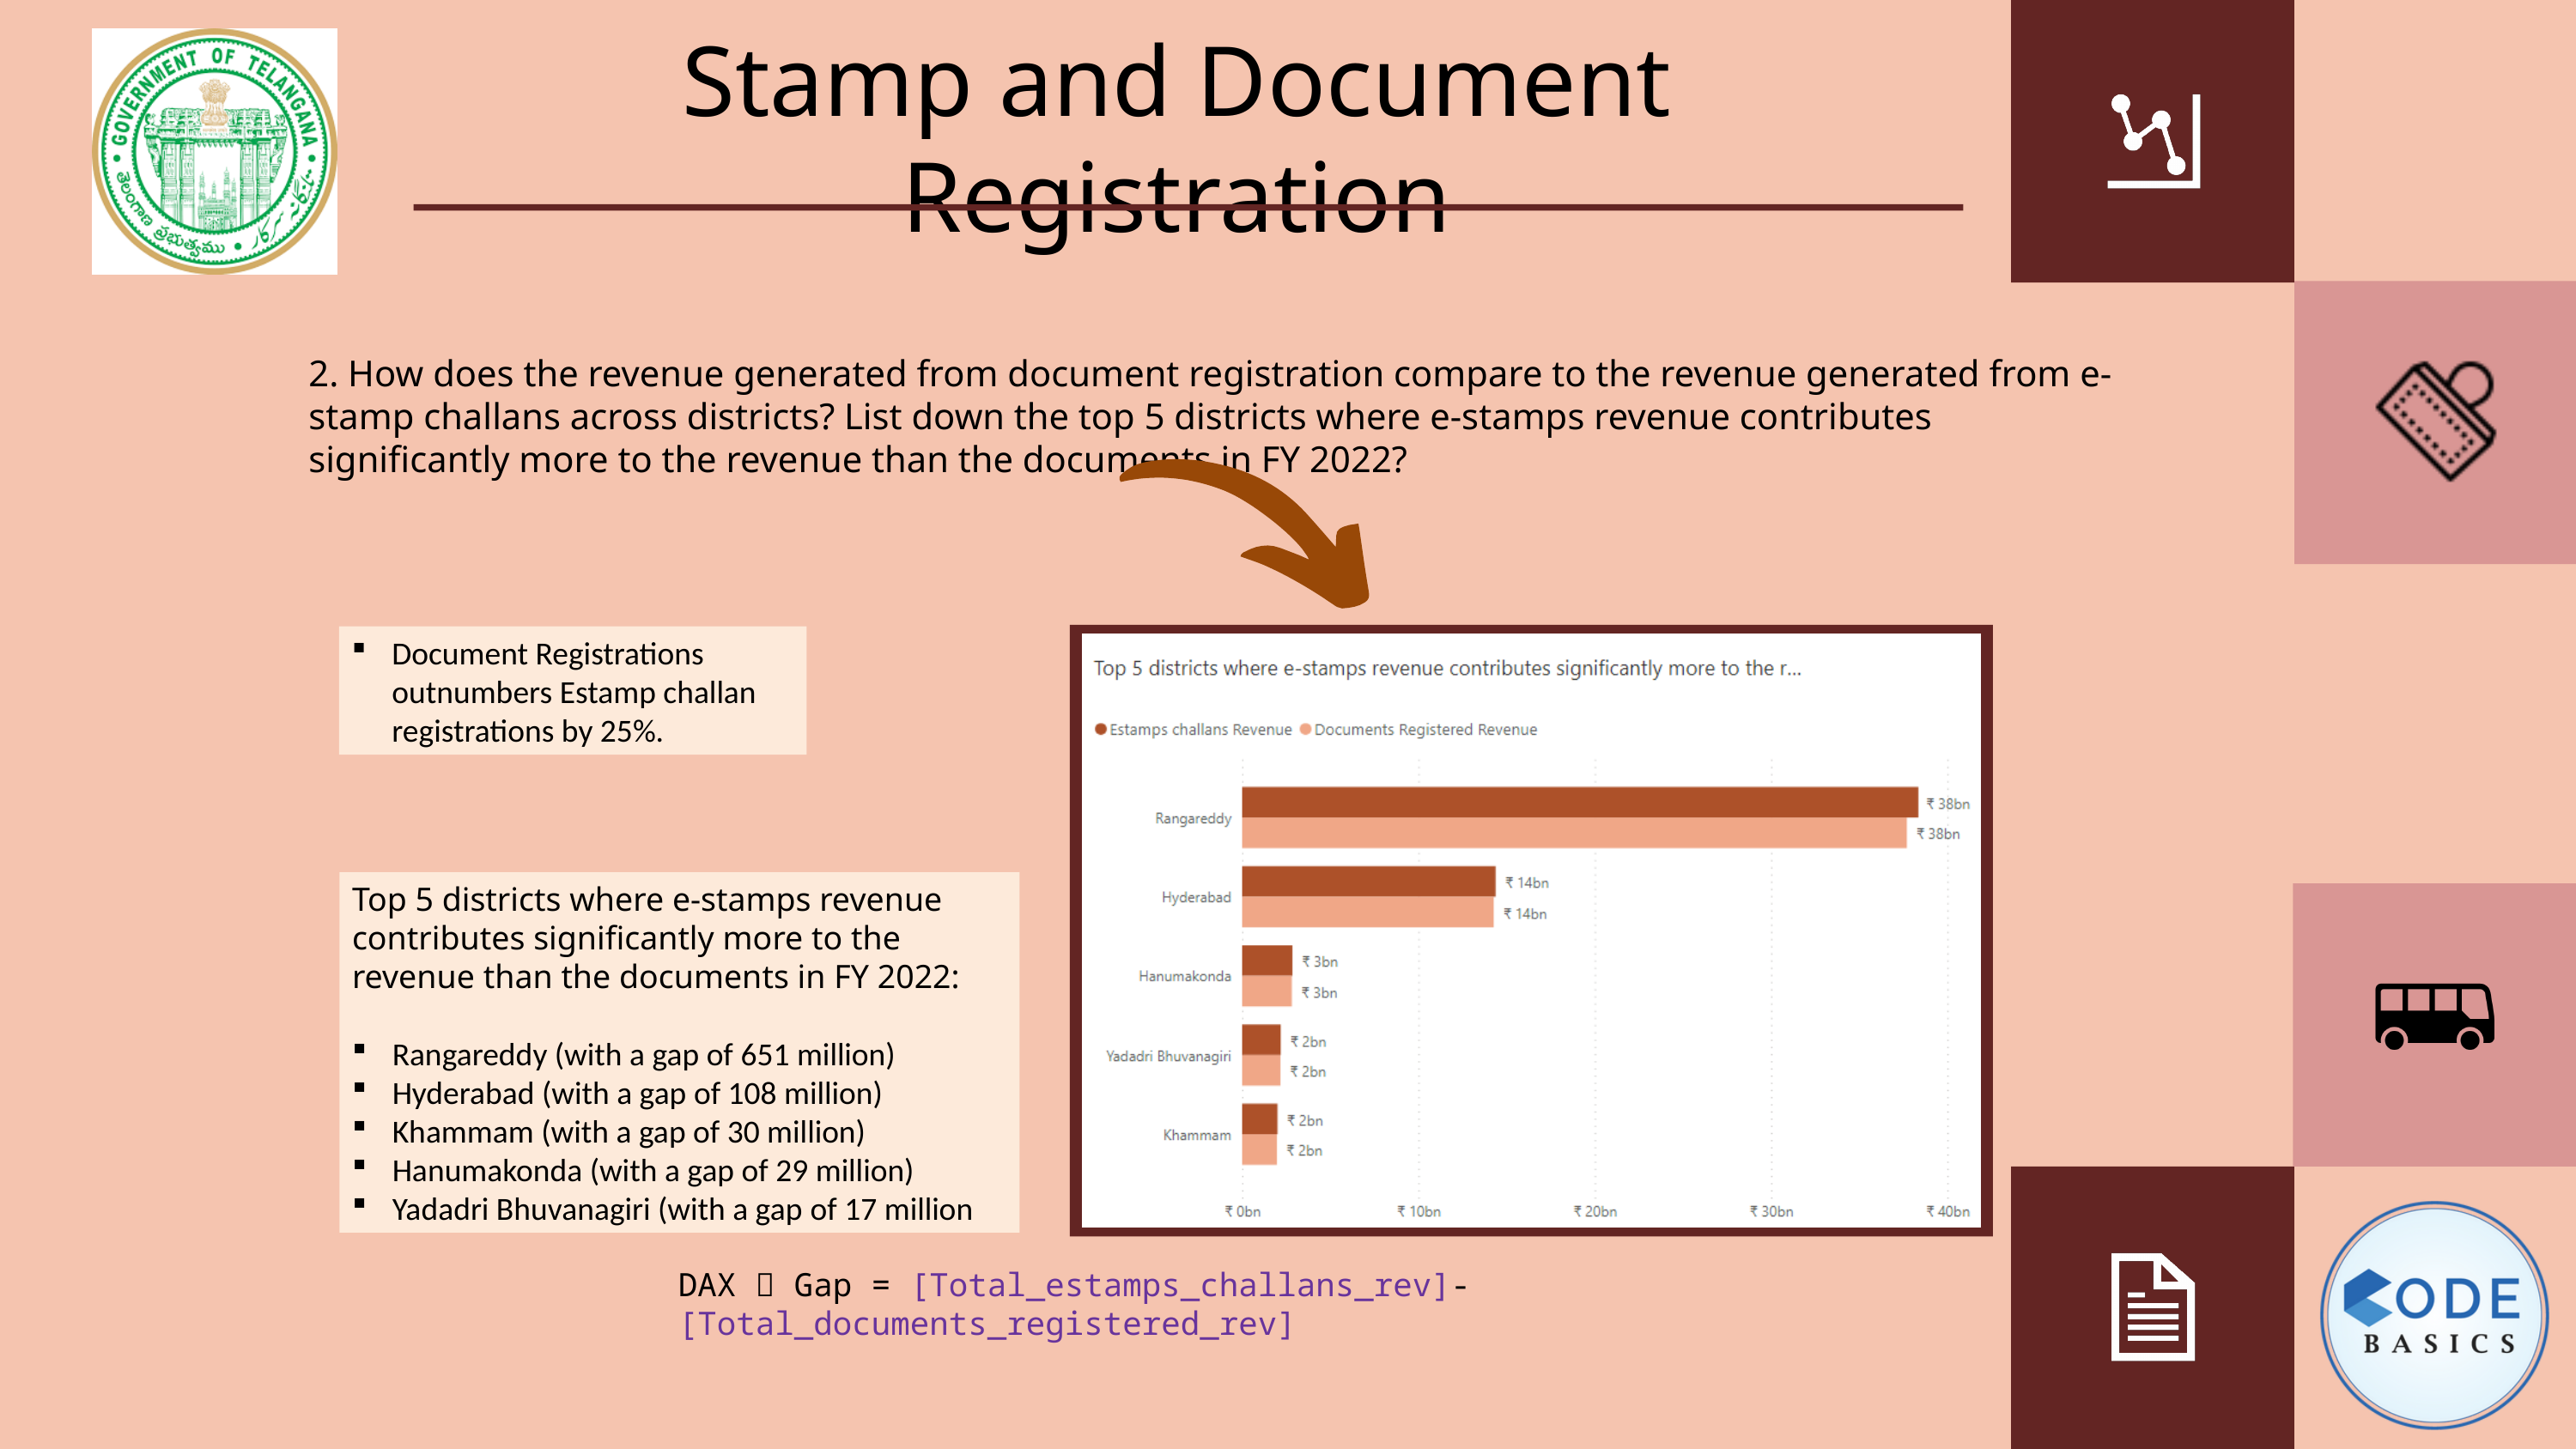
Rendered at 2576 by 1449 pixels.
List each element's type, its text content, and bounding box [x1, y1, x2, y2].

picture [91, 28, 338, 275]
text_box DAX  Gap = [Total_estamps_challans_rev]-[Total_documents_registered_rev] [665, 1258, 2039, 1349]
text_box 2. How does the revenue generated from document registration compare to the revenue generated from e-stamp challans across districts? List down the top 5 districts where e-stamps revenue contributes significantly more to the revenue than the documents in FY 2022? [295, 344, 2154, 487]
text_box [2312, 1192, 2558, 1439]
text_box [2011, 0, 2294, 283]
text_box Top 5 districts where e-stamps revenue contributes significantly more to the revenue than the documents in FY 2022: Rangareddy (with a gap of 651 million) Hyderabad (with a gap of 108 million) Khammam (with a gap of 30 million) Hanumakonda (with a gap of 29 million) Yadadri Bhuvanagiri (with a gap of 17 million [339, 872, 1020, 1233]
text_box Document Registrations outnumbers Estamp challan registrations by 25%. [338, 626, 807, 755]
text_box [1069, 624, 1993, 1237]
text_box [413, 203, 1964, 211]
text_box [1119, 458, 1370, 609]
title Stamp and Document Registration [414, 0, 1965, 312]
text_box [2293, 883, 2576, 1167]
picture [2087, 1242, 2218, 1373]
picture [2087, 76, 2218, 206]
picture [2369, 357, 2500, 488]
text_box [2011, 1166, 2294, 1449]
picture [2369, 951, 2500, 1082]
picture [1082, 633, 1981, 1228]
text_box [2294, 281, 2576, 565]
